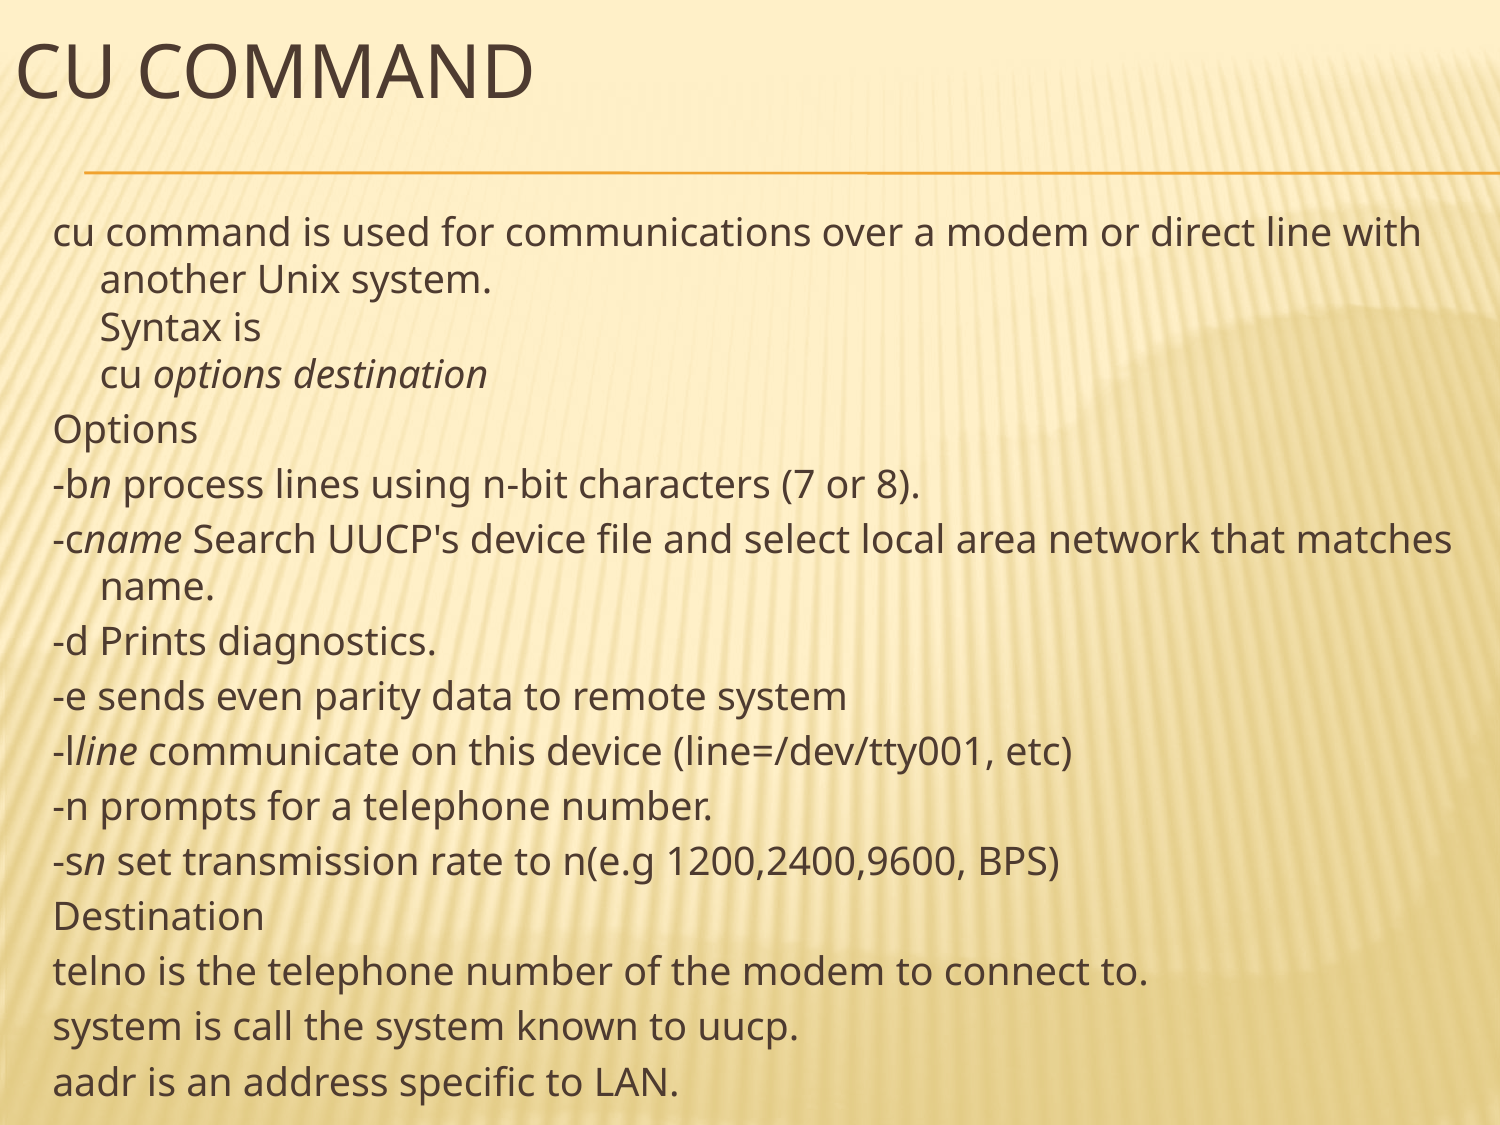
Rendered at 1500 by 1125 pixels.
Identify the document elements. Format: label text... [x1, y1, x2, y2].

title Cu command [0, 0, 1425, 138]
list cu command is used for communications over a modem or direct line with another Unix system. Syntax is cu options destination Options -bn process lines using n-bit characters (7 or 8). -cname Search UUCP's device file and select local area network that matches name. -d Prints diagnostics. -e sends even parity data to remote system -lline communicate on this device (line=/dev/tty001, etc) -n prompts for a telephone number. -sn set transmission rate to n(e.g 1200,2400,9600, BPS) Destination telno is the telephone number of the modem to connect to. system is call the system known to uucp. aadr is an address specific to LAN. [37, 200, 1475, 1125]
